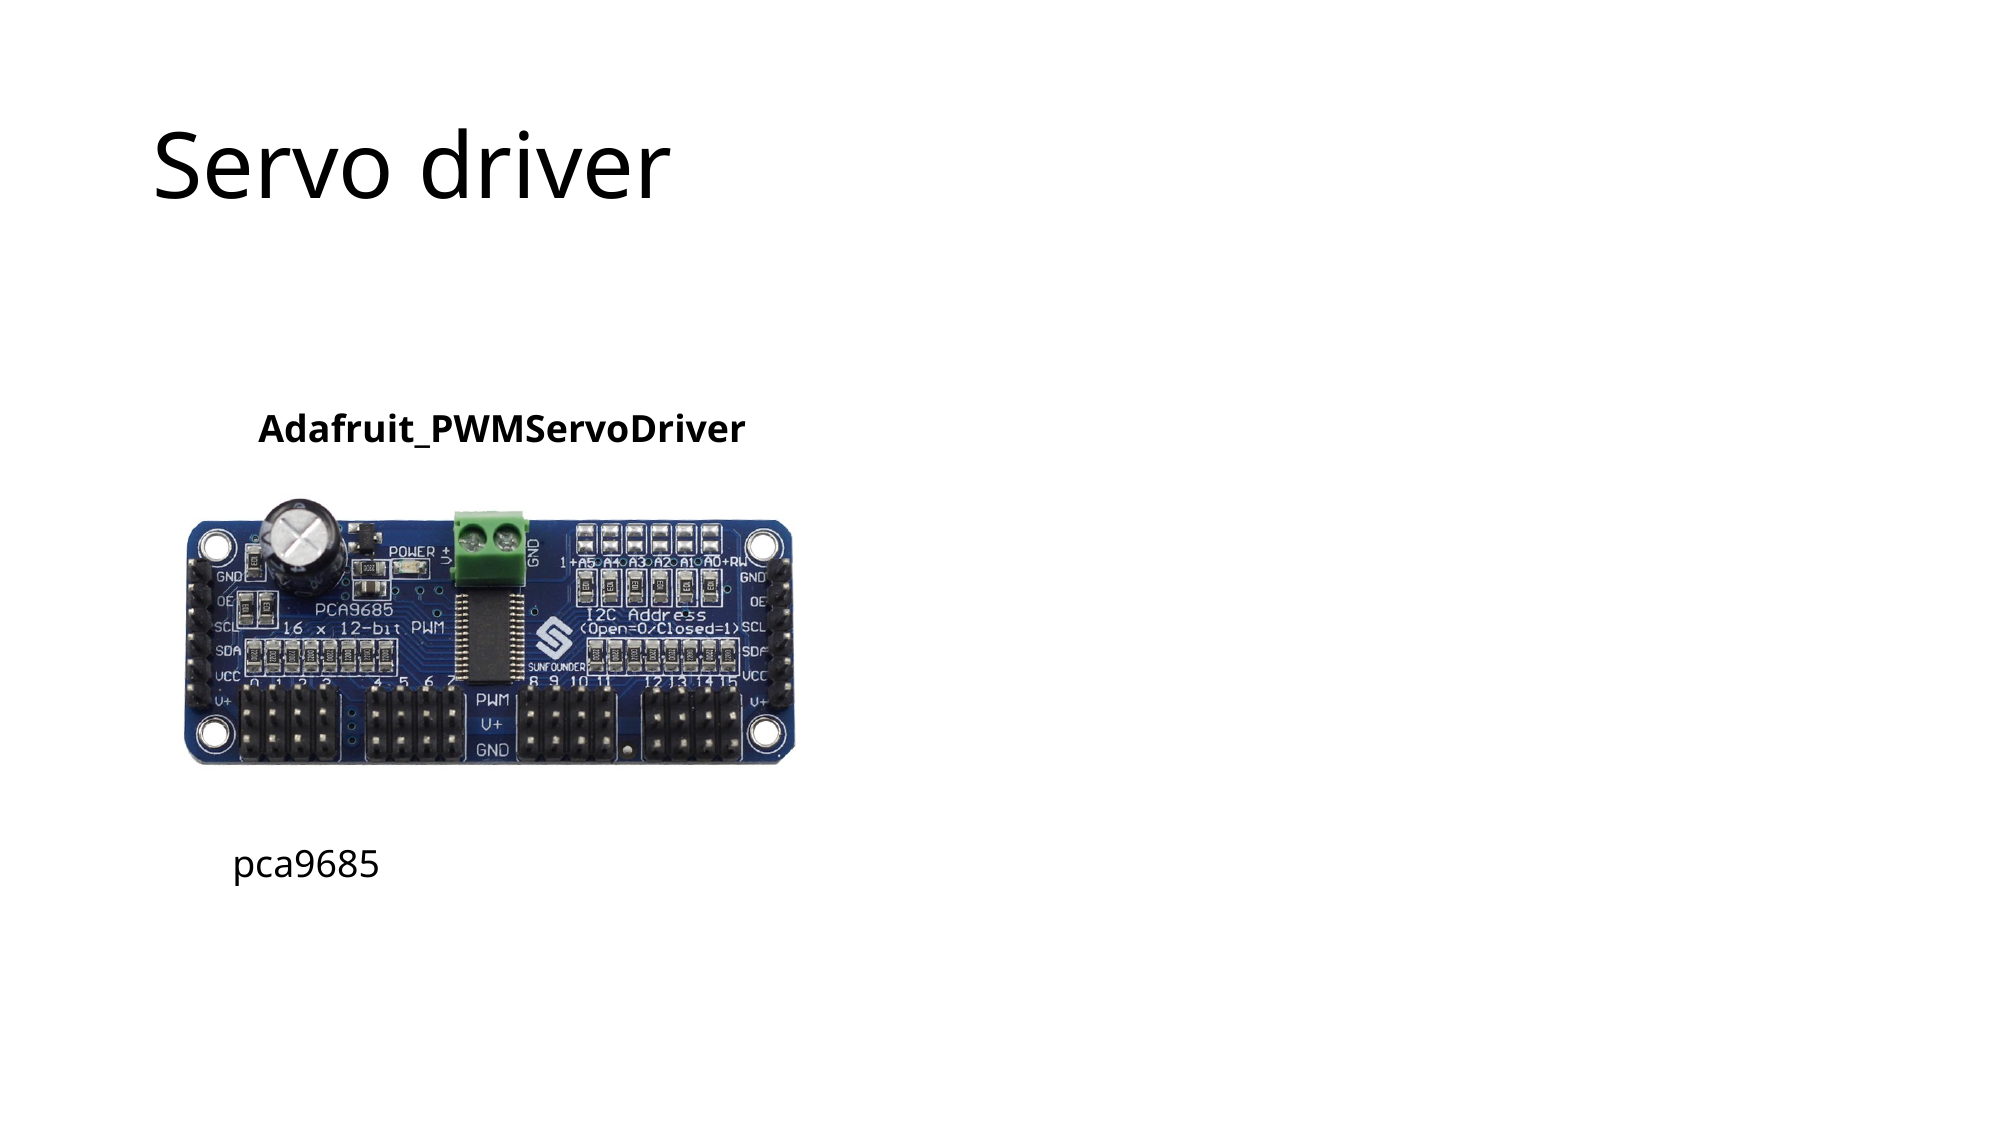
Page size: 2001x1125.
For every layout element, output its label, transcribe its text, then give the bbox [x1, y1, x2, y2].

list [121, 288, 836, 1003]
title Servo driver [137, 59, 1863, 278]
